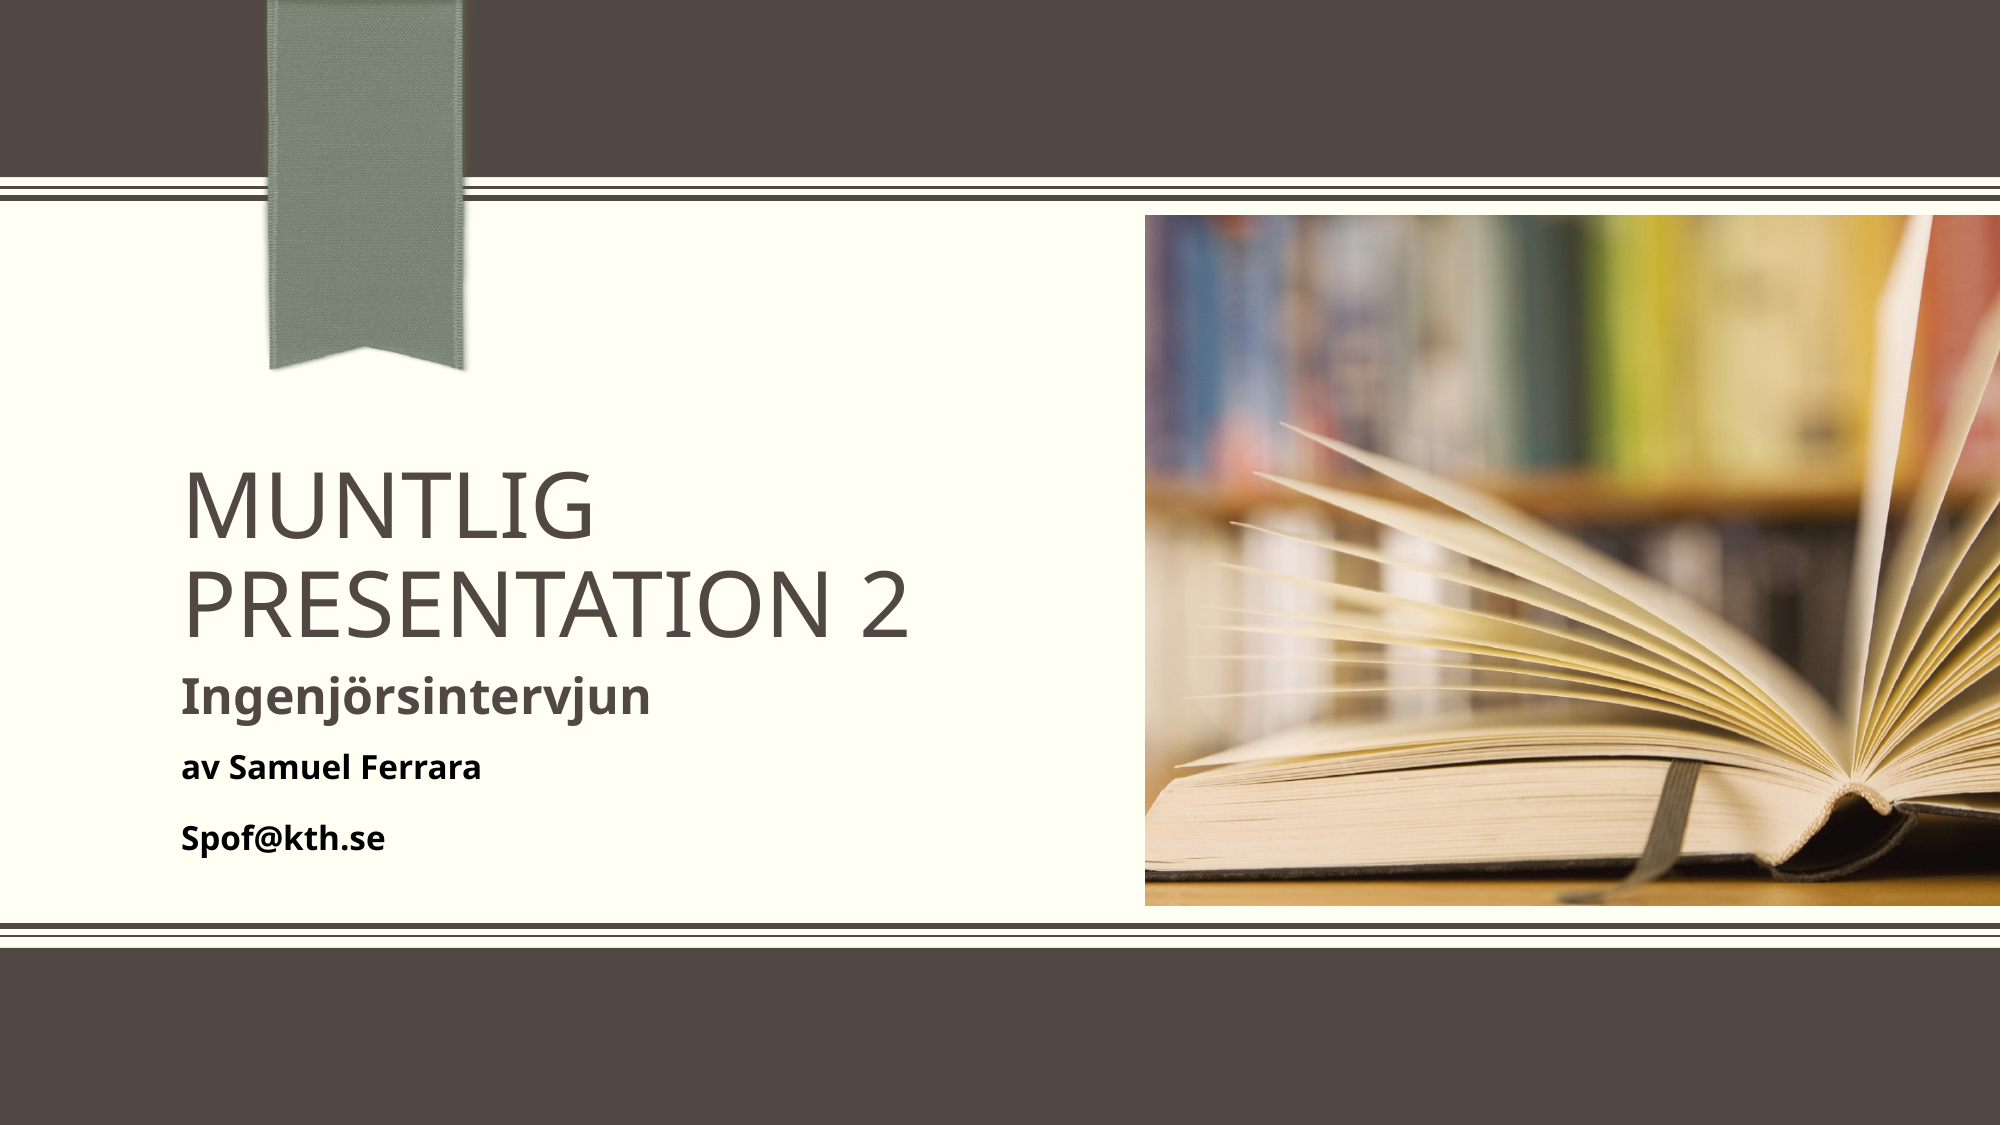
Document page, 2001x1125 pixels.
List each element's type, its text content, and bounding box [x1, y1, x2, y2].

picture [1145, 214, 2000, 906]
text_box Ingenjörsintervjun [181, 663, 1122, 744]
title Muntlig presentation 2 [181, 376, 1122, 663]
subtitle av Samuel Ferrara Spof@kth.se [181, 744, 1122, 906]
